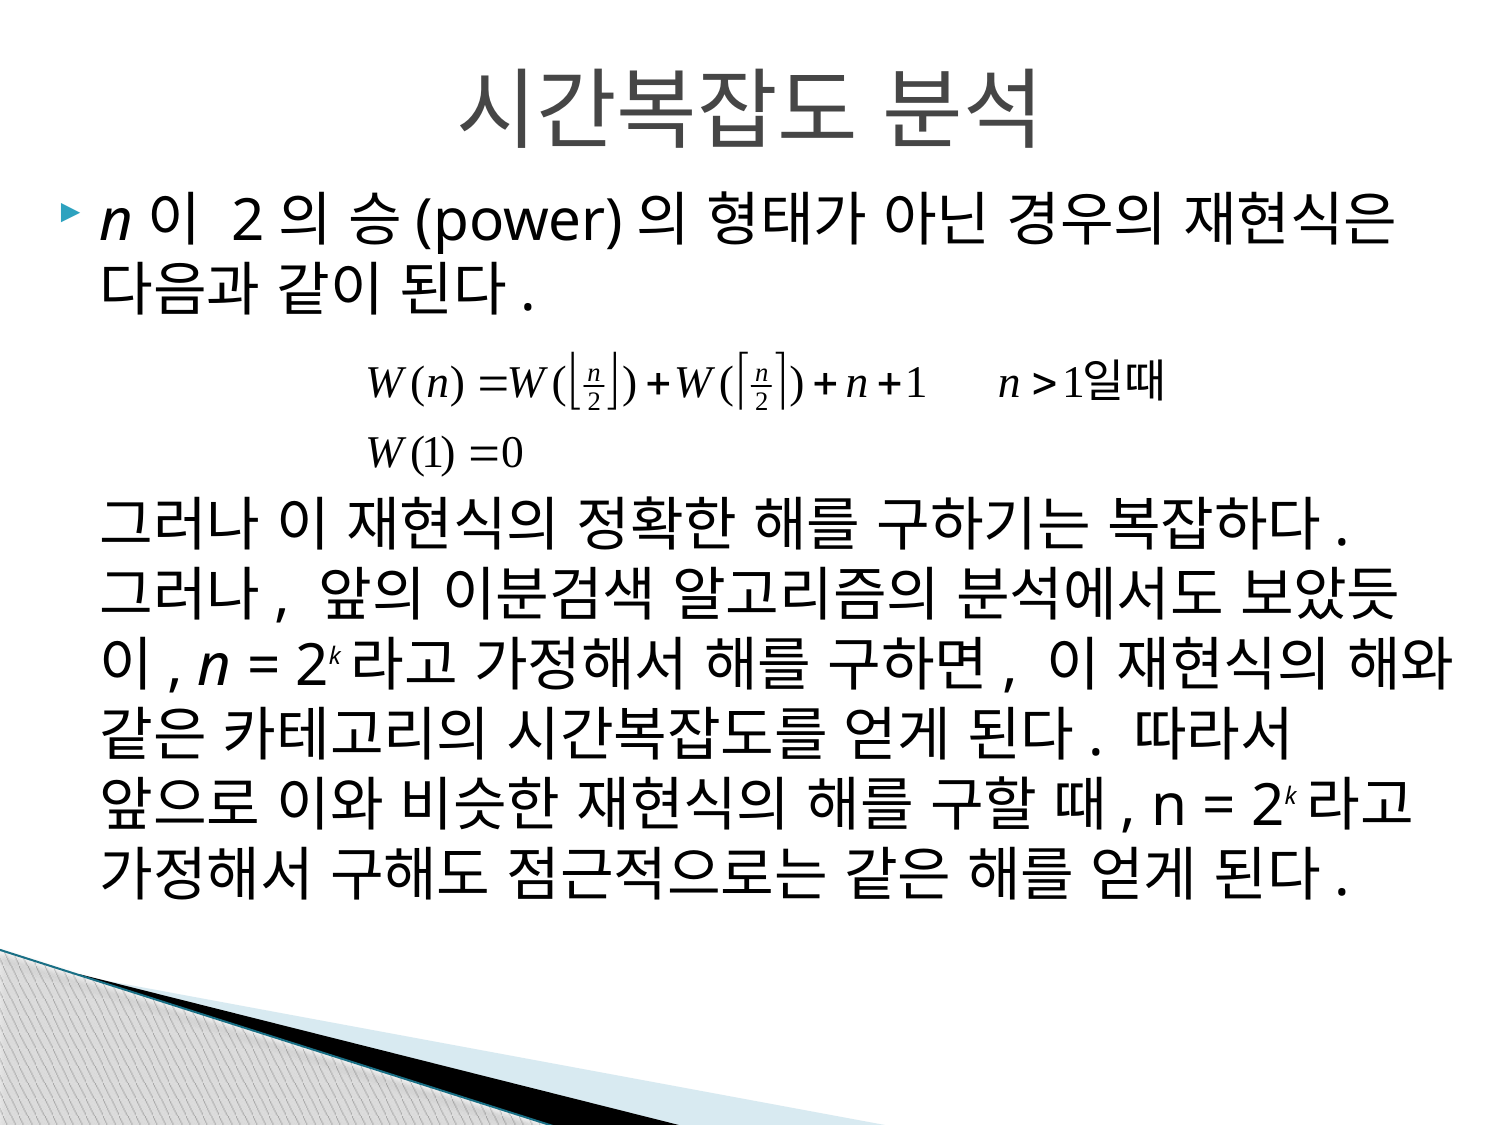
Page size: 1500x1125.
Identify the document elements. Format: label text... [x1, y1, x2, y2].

text_box 시간복잡도 분석 [112, 12, 1388, 200]
list n이 2의 승(power)의 형태가 아닌 경우의 재현식은 다음과 같이 된다. 그러나 이 재현식의 정확한 해를 구하기는 복잡하다. 그러나, 앞의 이분검색 알고리즘의 분석에서도 보았듯이, n = 2k라고 가정해서 해를 구하면, 이 재현식의 해와 같은 카테고리의 시간복잡도를 얻게 된다. 따라서 앞으로 이와 비슷한 재현식의 해를 구할 때, n = 2k라고 가정해서 구해도 점근적으로는 같은 해를 얻게 된다. [24, 174, 1475, 1013]
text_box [362, 350, 1176, 488]
